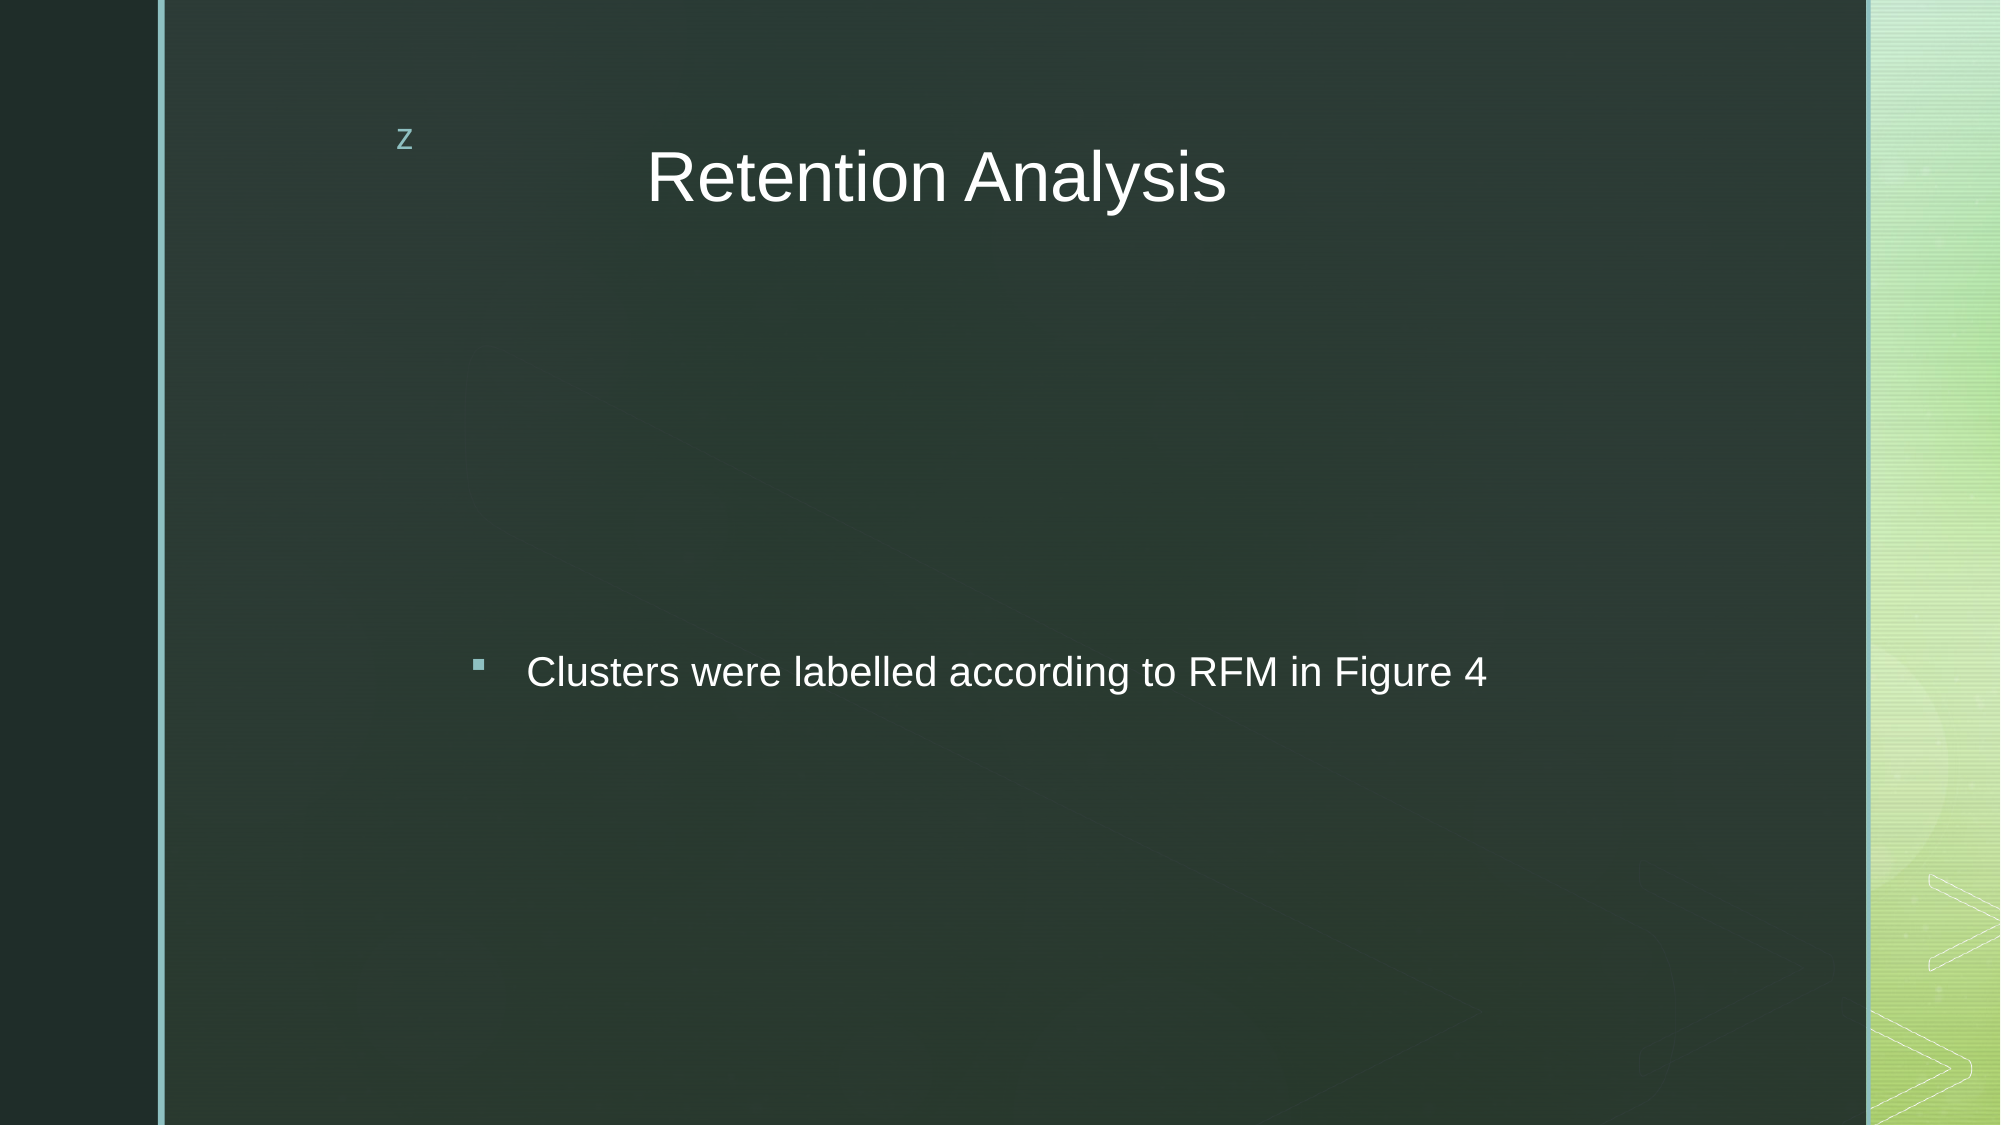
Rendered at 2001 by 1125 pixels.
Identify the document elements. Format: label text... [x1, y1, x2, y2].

title Retention Analysis [428, 132, 1244, 310]
picture [1871, 0, 2001, 1125]
list Clusters were labelled according to RFM in Figure 4 [454, 336, 1734, 993]
